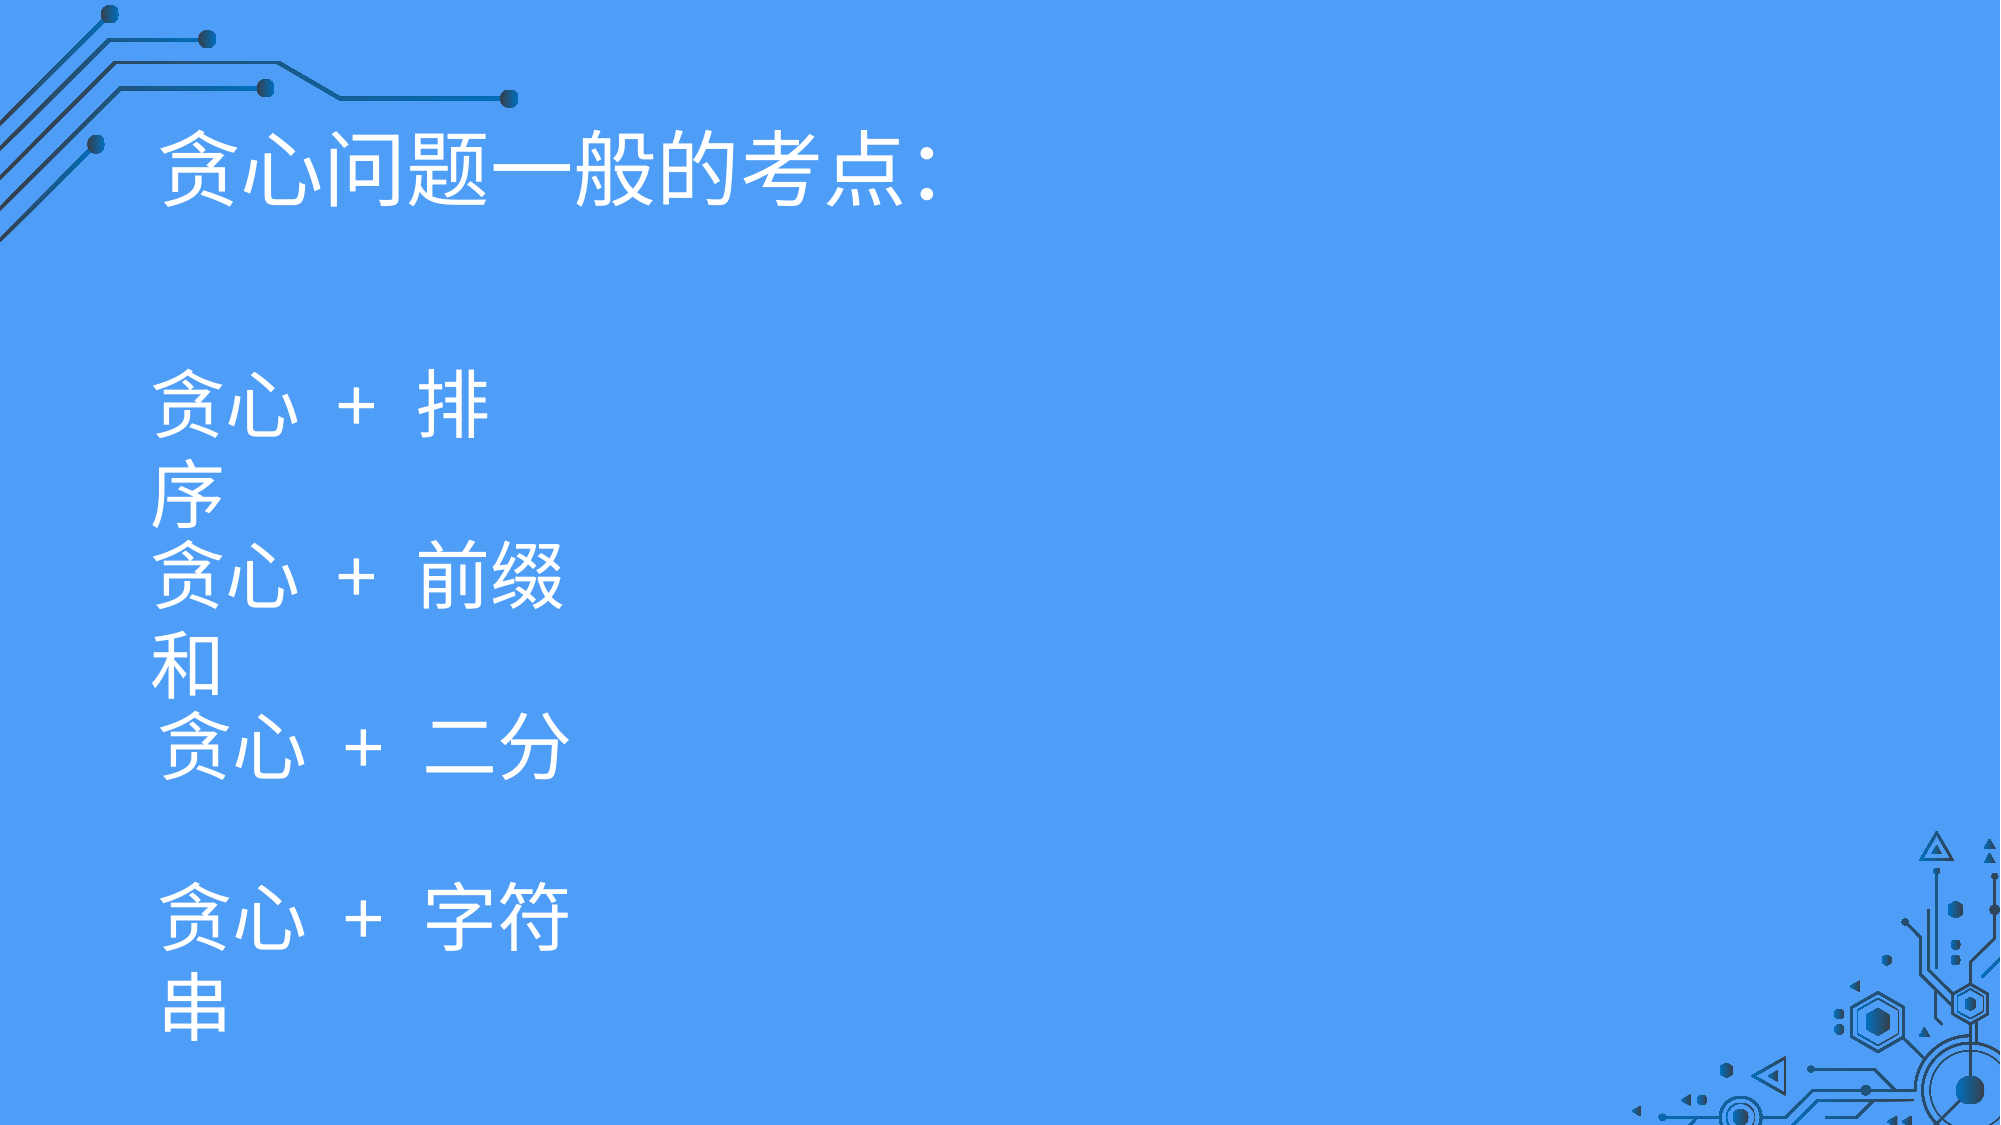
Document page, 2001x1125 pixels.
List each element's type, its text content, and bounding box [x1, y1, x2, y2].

text_box 贪心 + 二分 [142, 691, 650, 797]
text_box 贪心 + 字符串 [142, 862, 650, 1058]
text_box 贪心问题一般的考点： [142, 109, 1463, 225]
text_box 贪心 + 前缀和 [135, 520, 643, 716]
text_box 贪心 + 排序 [135, 349, 578, 520]
